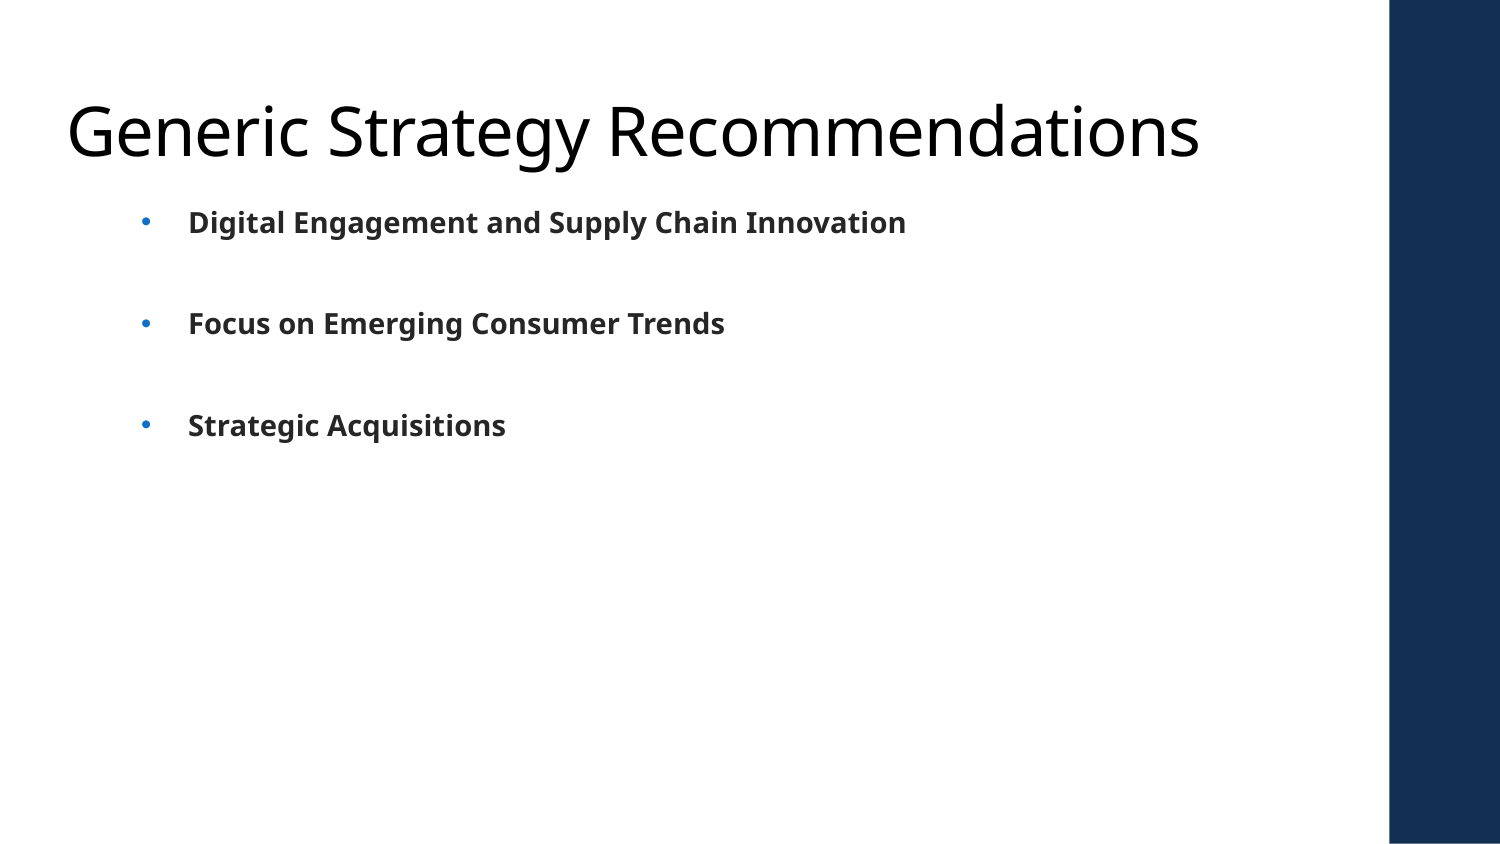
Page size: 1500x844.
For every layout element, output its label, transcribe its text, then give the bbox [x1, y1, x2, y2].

list Digital Engagement and Supply Chain Innovation Focus on Emerging Consumer Trends Strategic Acquisitions [51, 189, 1449, 750]
title Generic Strategy Recommendations [51, 72, 1449, 167]
